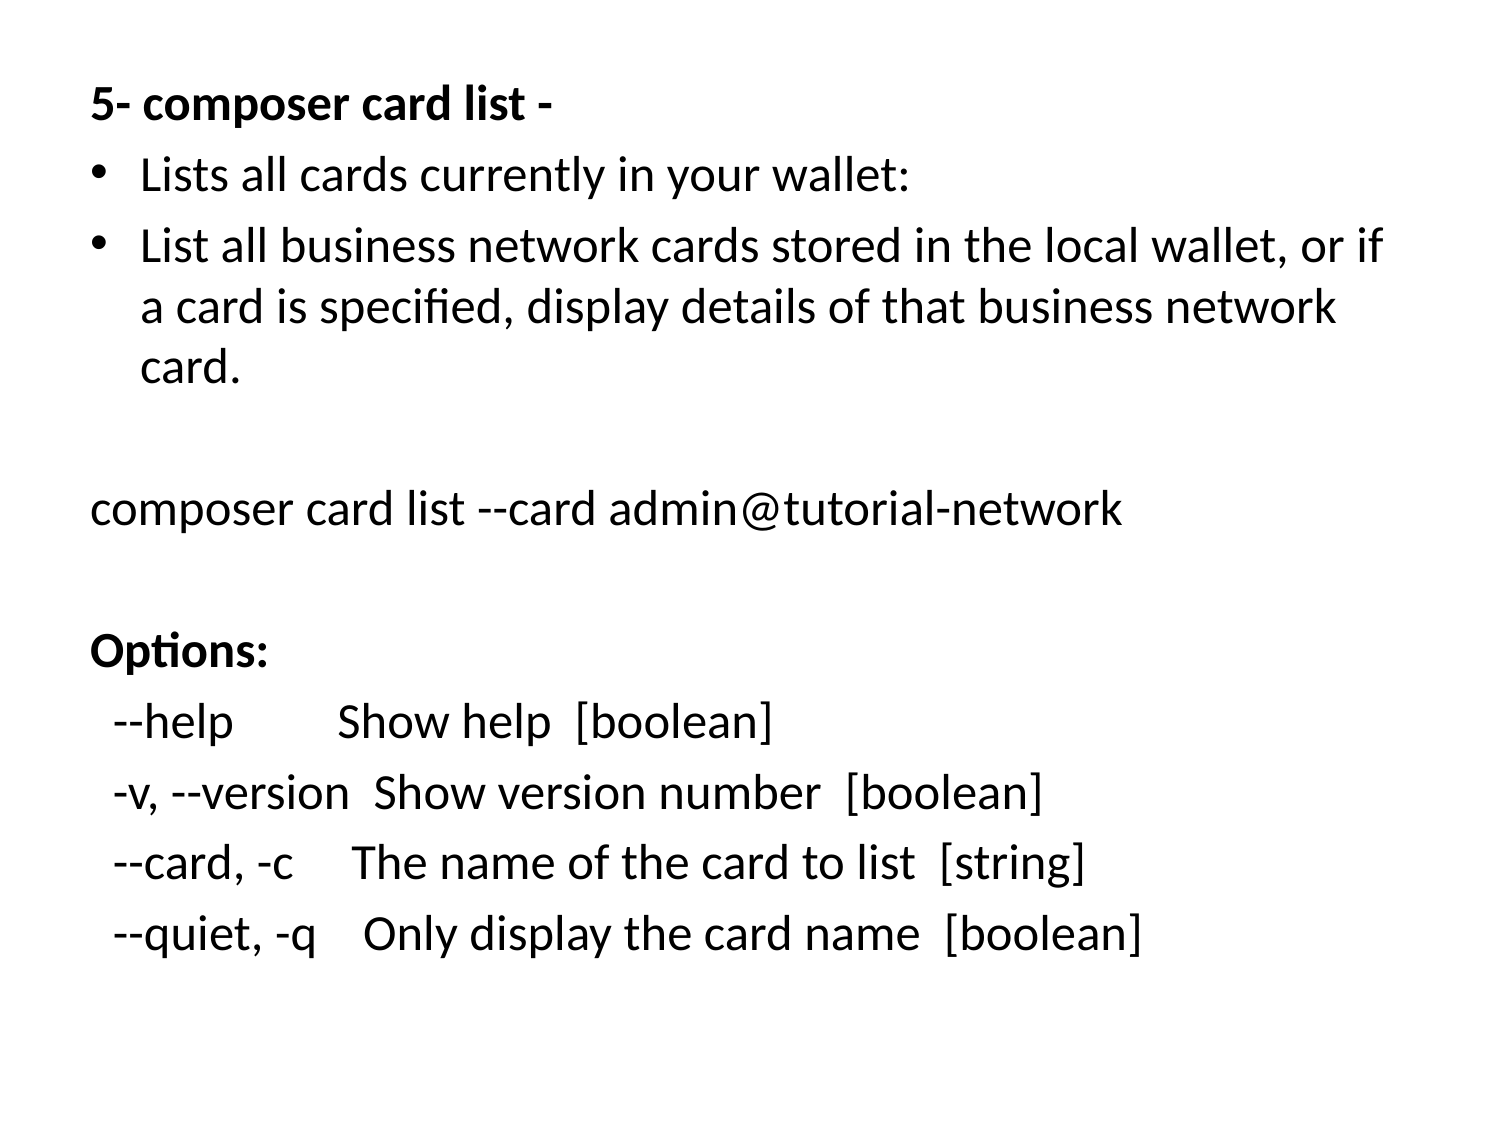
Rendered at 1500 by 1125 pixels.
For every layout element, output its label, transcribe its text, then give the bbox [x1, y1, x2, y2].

list 5- composer card list - Lists all cards currently in your wallet: List all business network cards stored in the local wallet, or if a card is specified, display details of that business network card. composer card list --card admin@tutorial-network Options: --help Show help [boolean] -v, --version Show version number [boolean] --card, -c The name of the card to list [string] --quiet, -q Only display the card name [boolean] [75, 62, 1425, 975]
